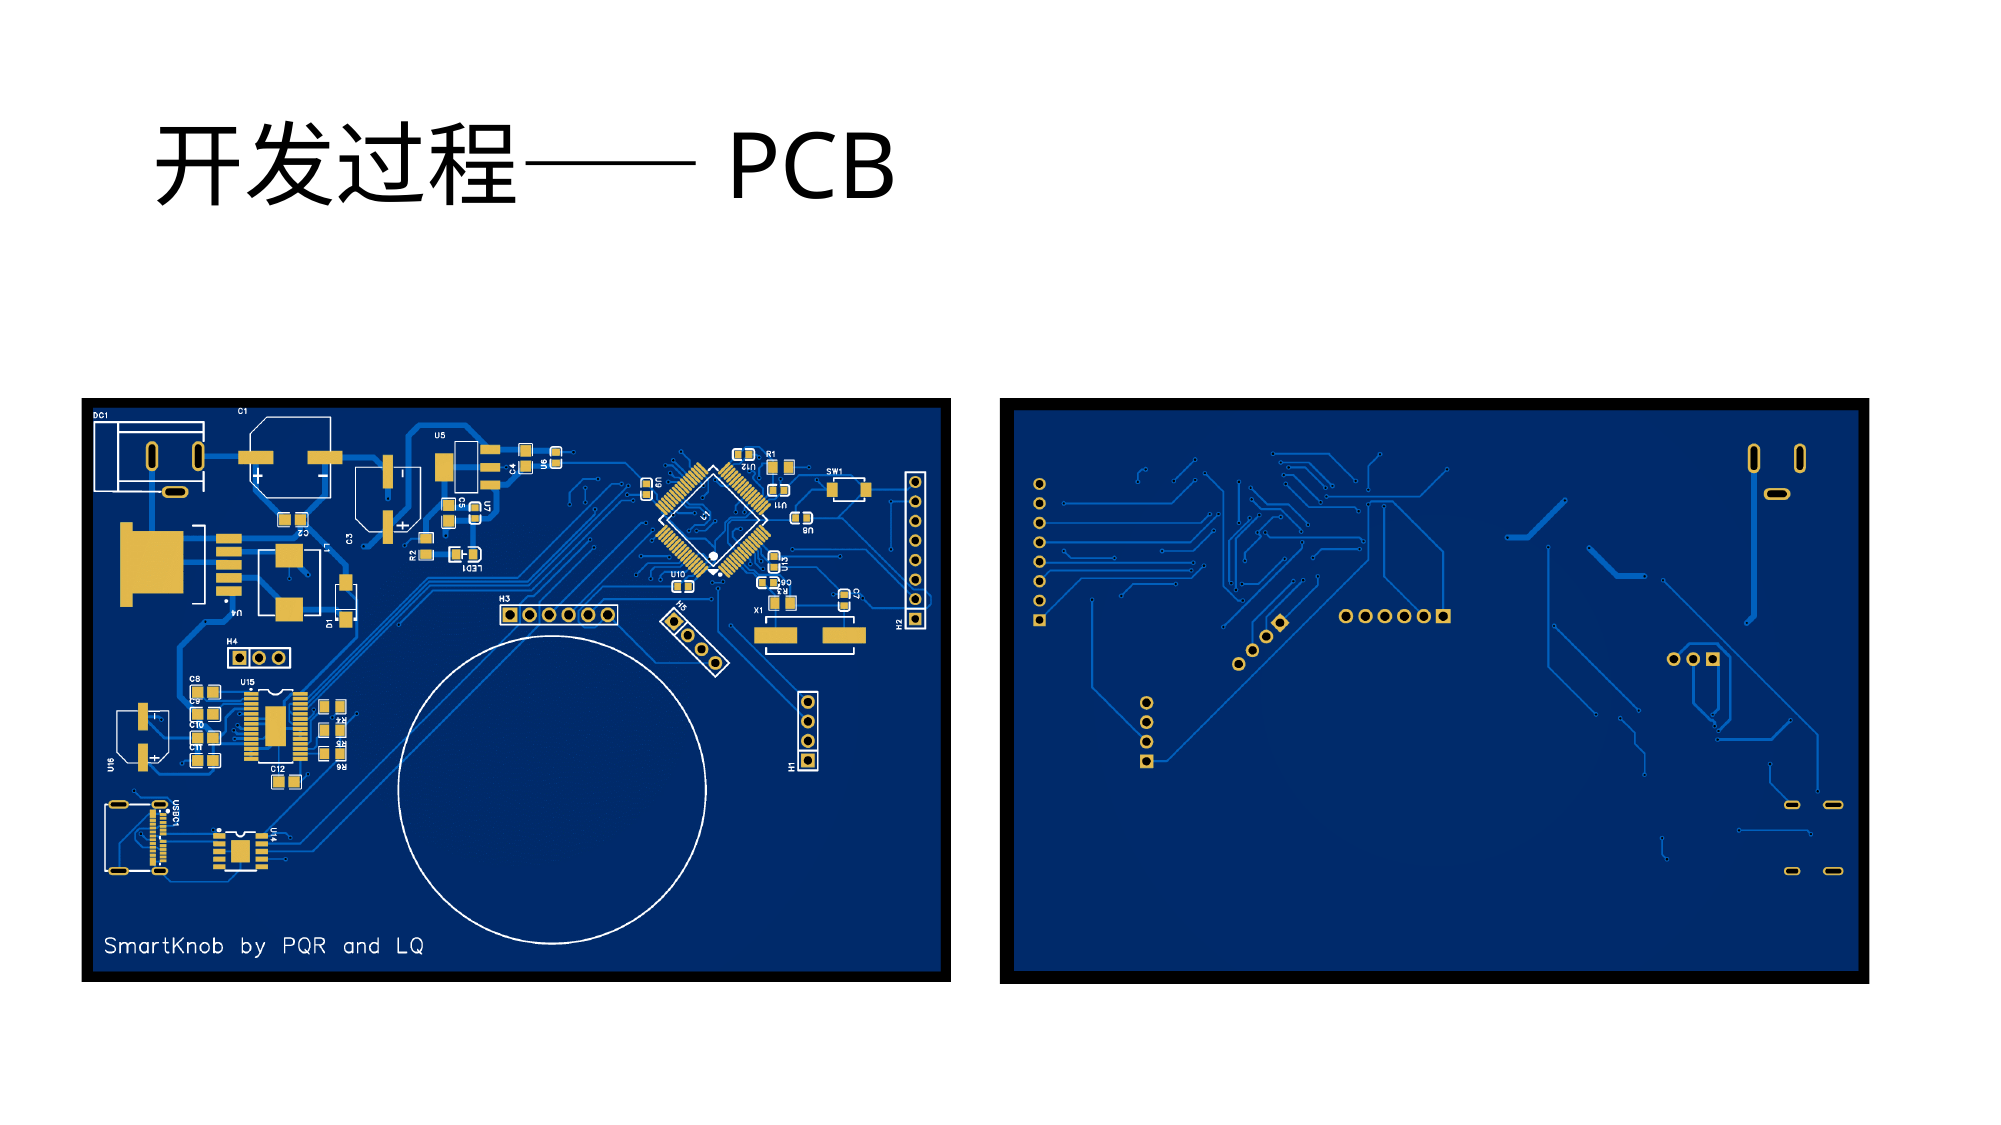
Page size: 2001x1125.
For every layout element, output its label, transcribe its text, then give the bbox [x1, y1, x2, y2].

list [999, 397, 1870, 984]
title 开发过程——PCB [137, 59, 1863, 278]
picture [81, 397, 951, 982]
